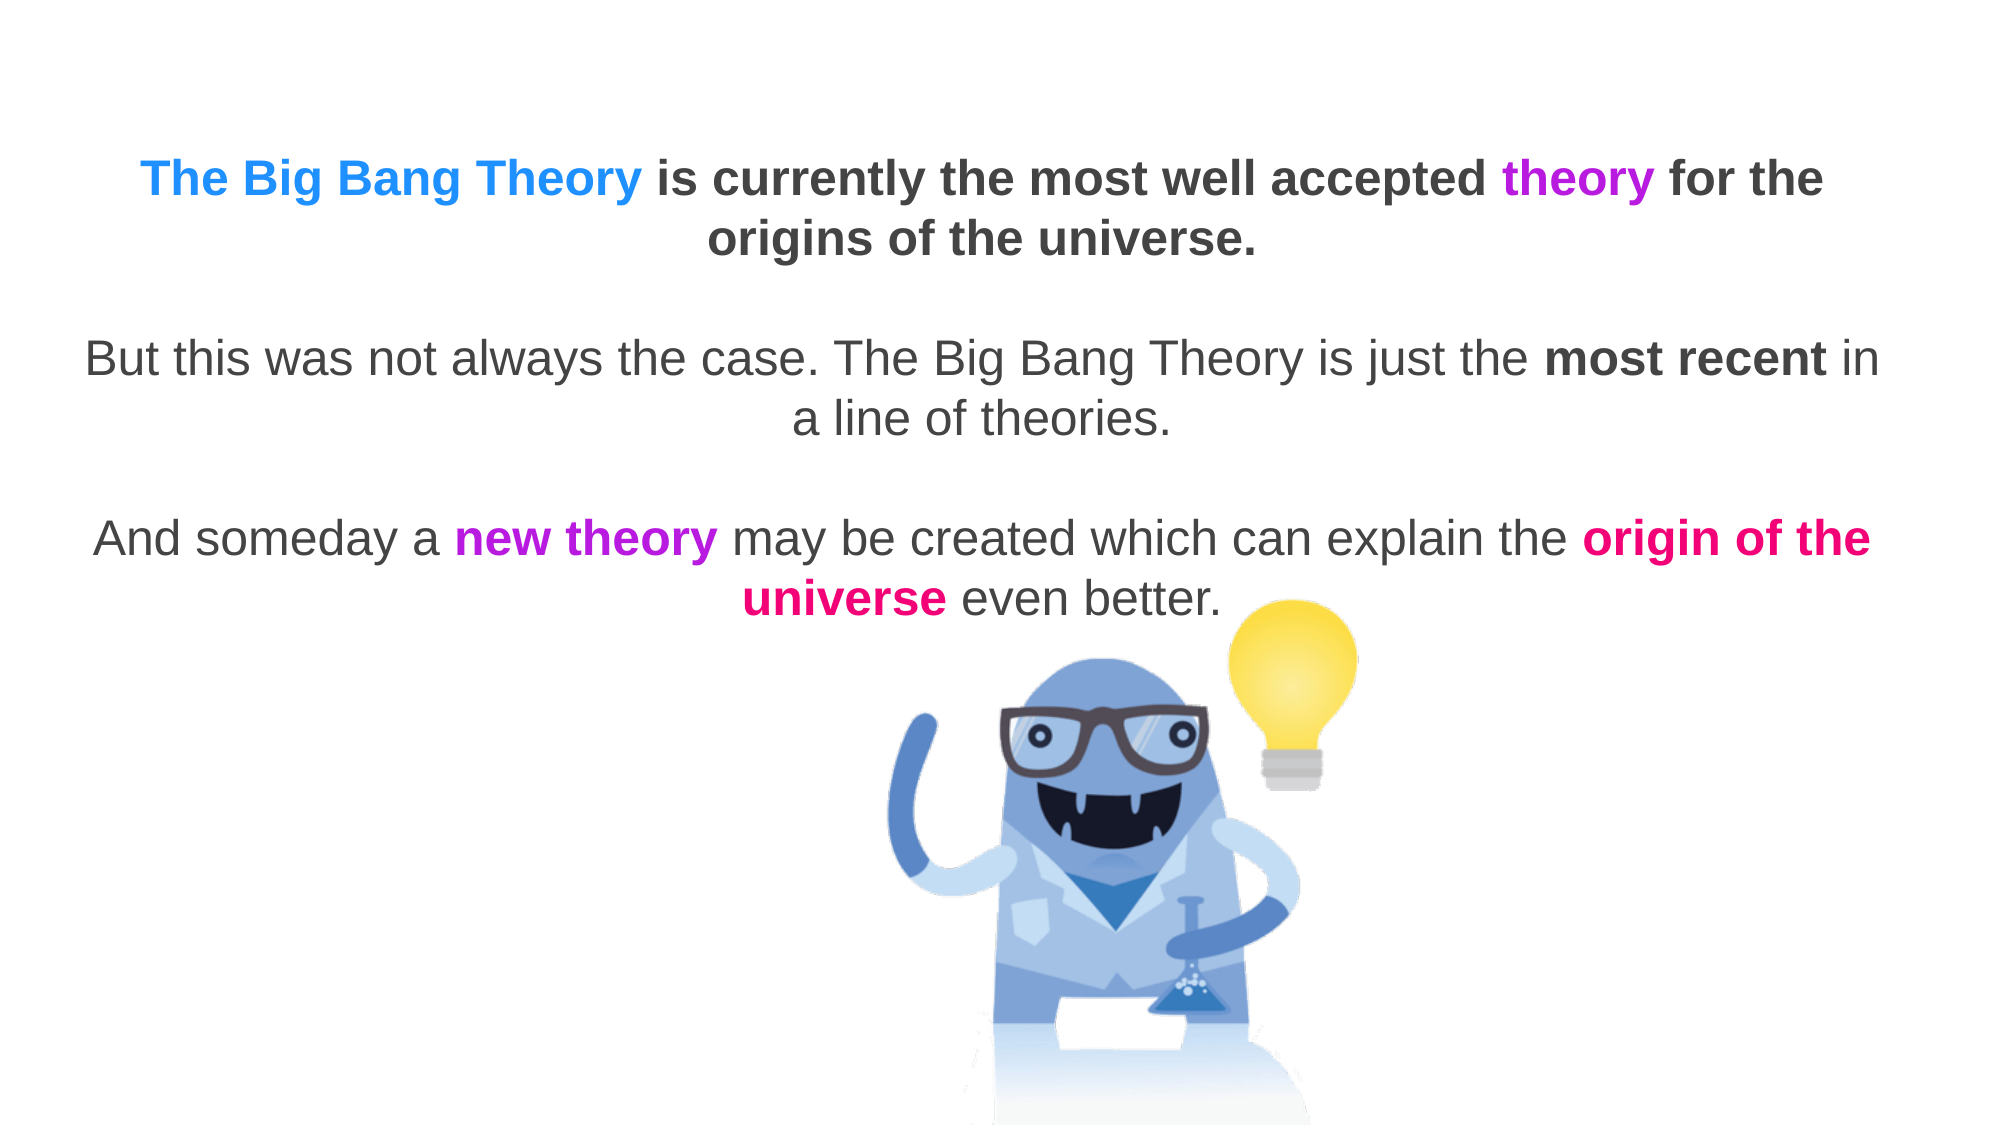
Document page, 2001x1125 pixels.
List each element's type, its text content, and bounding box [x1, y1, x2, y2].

text_box The Big Bang Theory is currently the most well accepted theory for the origins of the universe. But this was not always the case. The Big Bang Theory is just the most recent in a line of theories. And someday a new theory may be created which can explain the origin of the universe even better. [64, 137, 1900, 633]
picture [875, 583, 1368, 1125]
